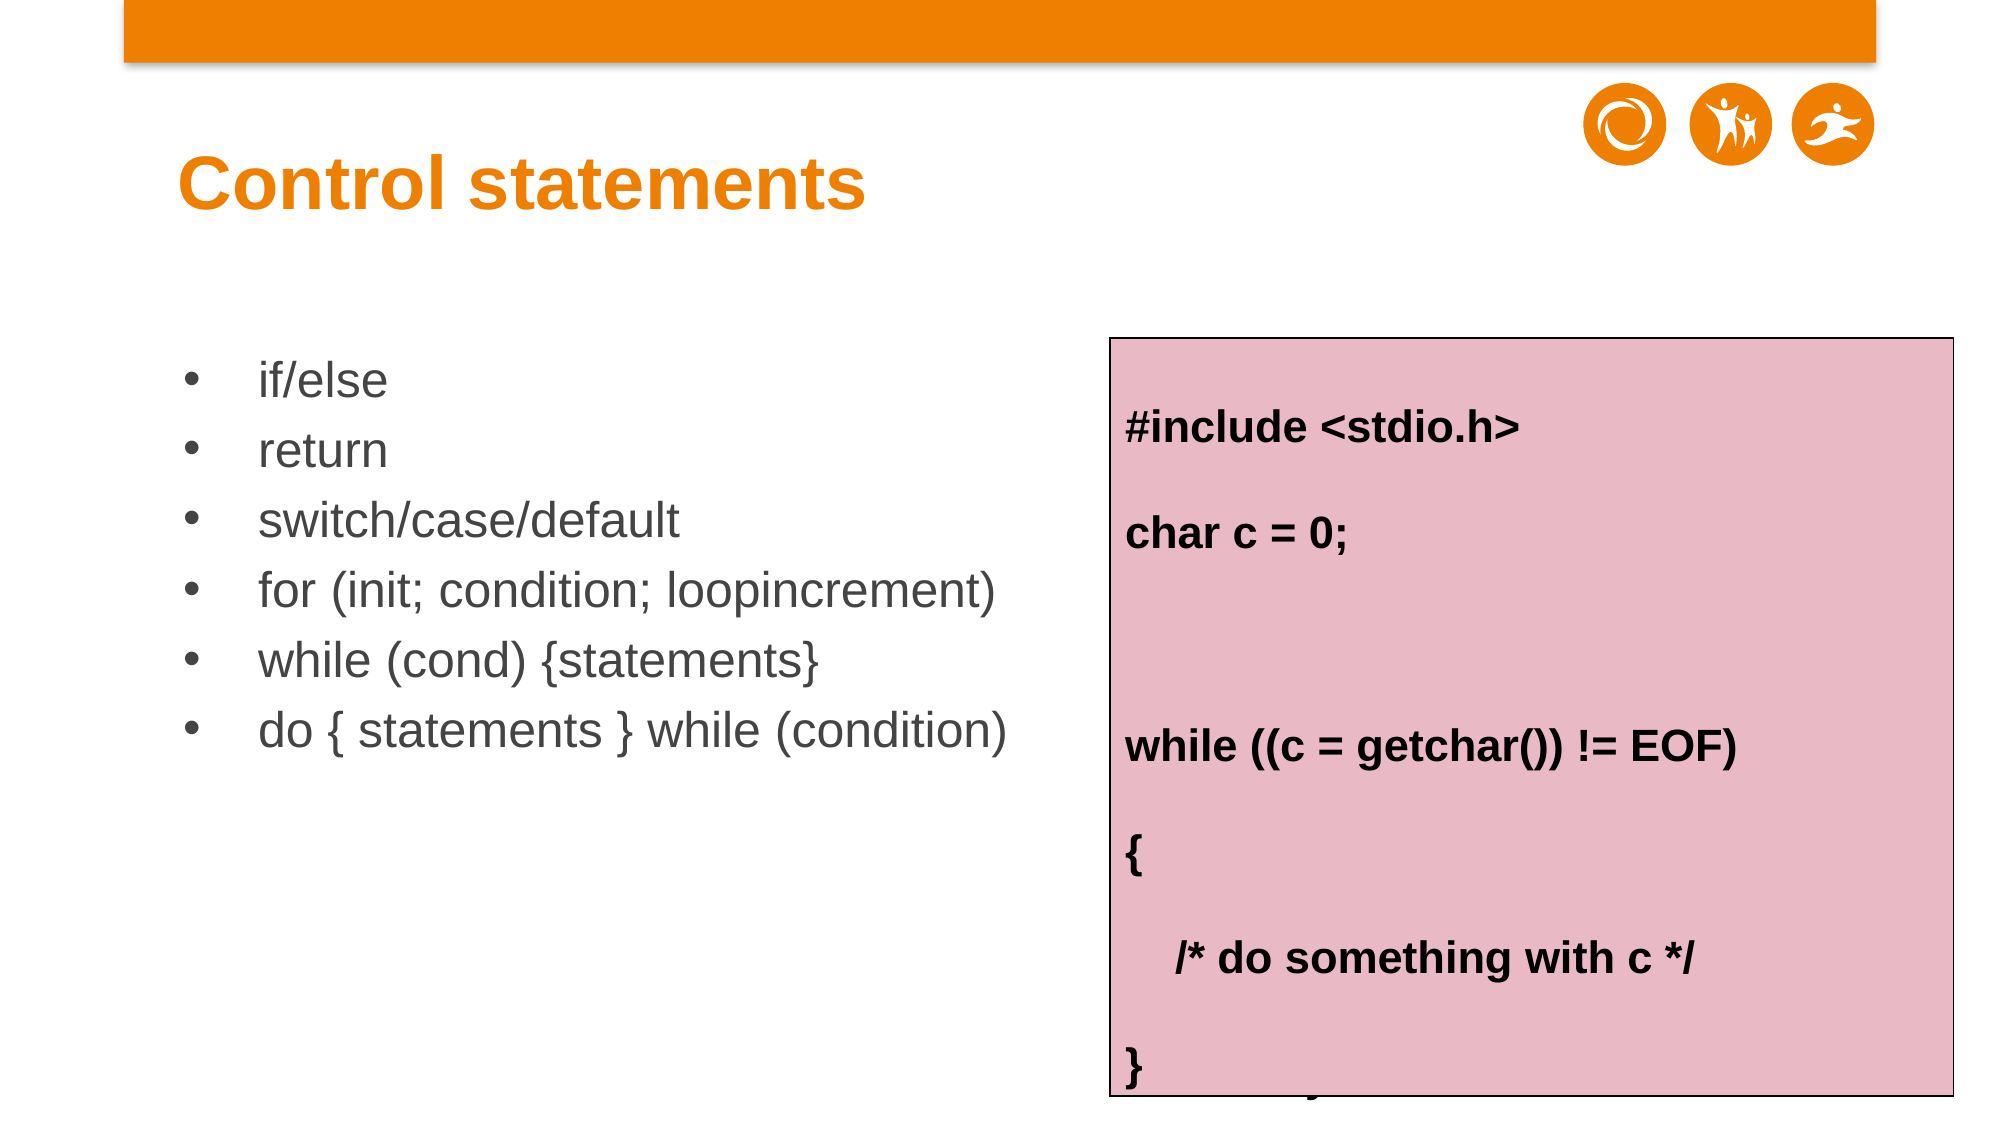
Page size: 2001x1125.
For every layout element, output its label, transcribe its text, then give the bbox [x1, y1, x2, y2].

title Control statements [163, 125, 1867, 232]
slide_number 14 [1881, 1097, 1954, 1103]
text_box #include <stdio.h> char c = 0; while ((c = getchar()) != EOF) { /* do something with c */ } [1110, 337, 1954, 1097]
list if/else return switch/case/default for (init; condition; loopincrement) while (cond) {statements} do { statements } while (condition) [163, 337, 1110, 1012]
